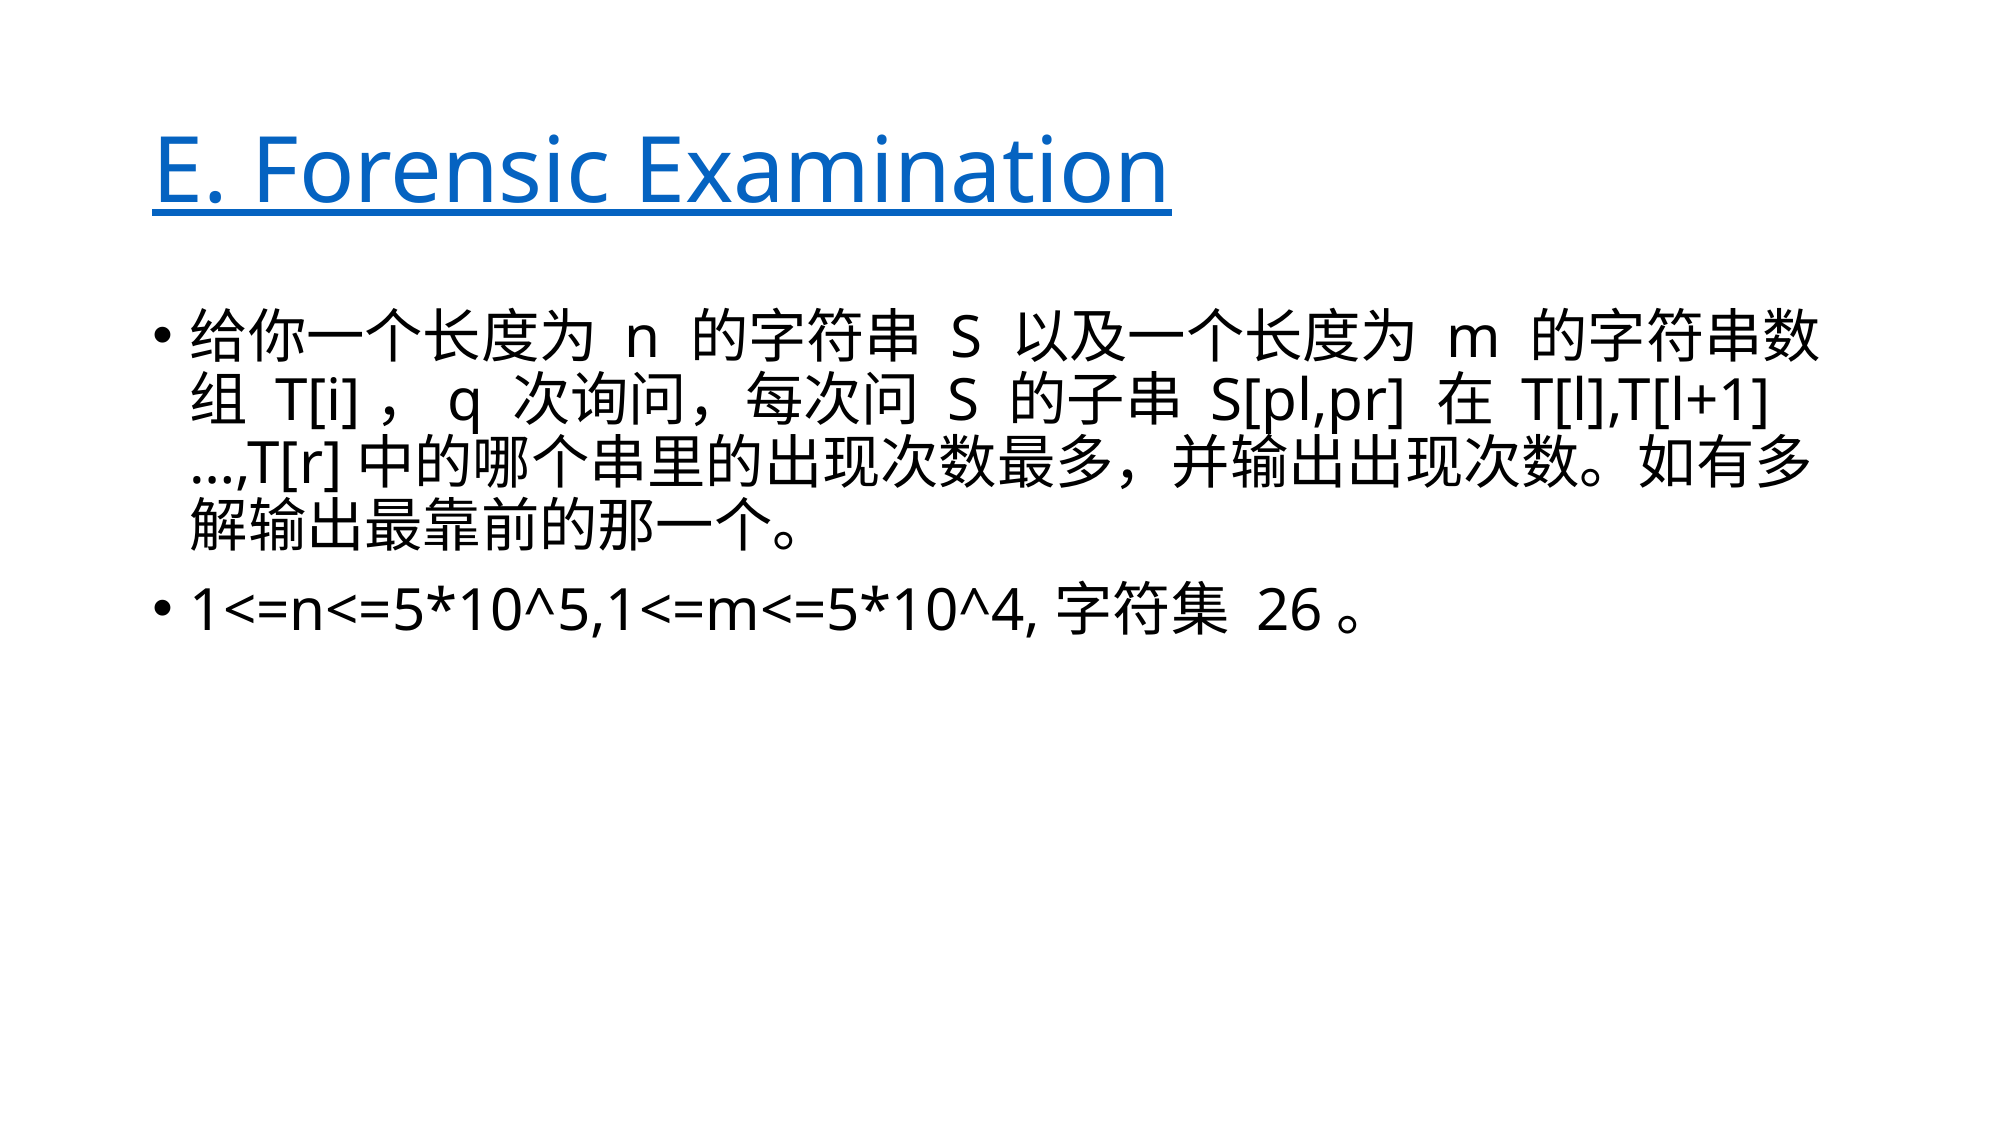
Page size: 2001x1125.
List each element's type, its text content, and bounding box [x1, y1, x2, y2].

title E. Forensic Examination [137, 59, 1863, 278]
list 给你一个长度为 n 的字符串 S 以及一个长度为 m 的字符串数组 T[i]，q 次询问，每次问 S 的子串 S[pl,pr] 在 T[l],T[l+1]…,T[r]中的哪个串里的出现次数最多，并输出出现次数。如有多解输出最靠前的那一个。 1<=n<=5*10^5,1<=m<=5*10^4,字符集 26。 [137, 299, 1863, 1014]
